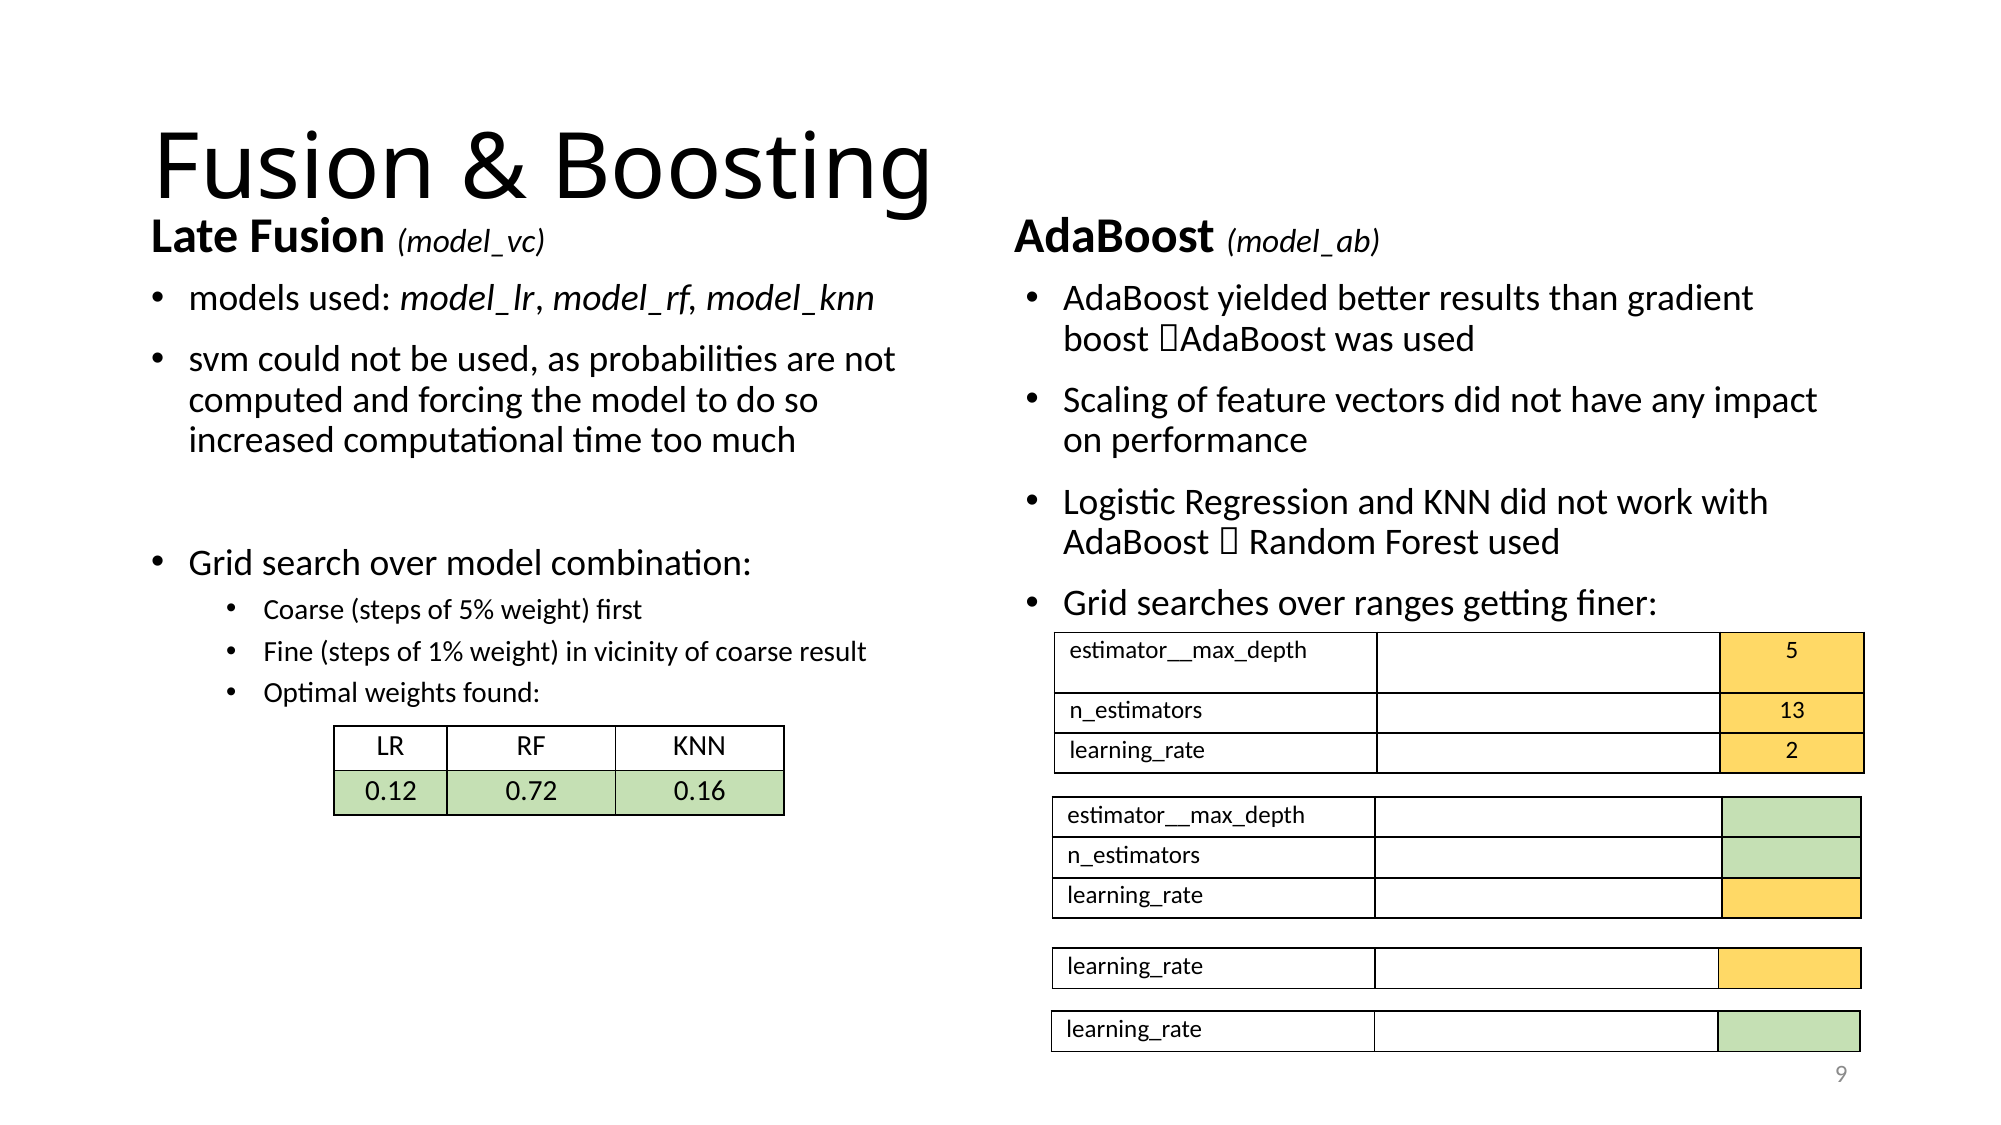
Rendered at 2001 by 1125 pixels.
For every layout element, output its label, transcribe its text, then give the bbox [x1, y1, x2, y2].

table_header KNN [616, 727, 783, 770]
list models used: model_lr, model_rf, model_knn svm could not be used, as probabilities are not computed and forcing the model to do so increased computational time too much Grid search over model combination: Coarse (steps of 5% weight) first Fine (steps of 1% weight) in vicinity of coarse result Optimal weights found: [136, 270, 983, 876]
table_cell 0.16 [616, 771, 783, 814]
list Late Fusion (model_vc) [136, 135, 983, 270]
title Fusion & Boosting [137, 59, 1863, 278]
slide_number 9 [1412, 1042, 1863, 1103]
list AdaBoost yielded better results than gradient boost AdaBoost was used Scaling of feature vectors did not have any impact on performance Logistic Regression and KNN did not work with AdaBoost  Random Forest used Grid searches over ranges getting finer: [1010, 270, 1861, 876]
table_cell 0.72 [448, 771, 615, 814]
table_cell 0.12 [335, 771, 446, 814]
table_header RF [448, 727, 615, 770]
list AdaBoost (model_ab) [999, 135, 1850, 271]
table_header LR [335, 727, 446, 770]
